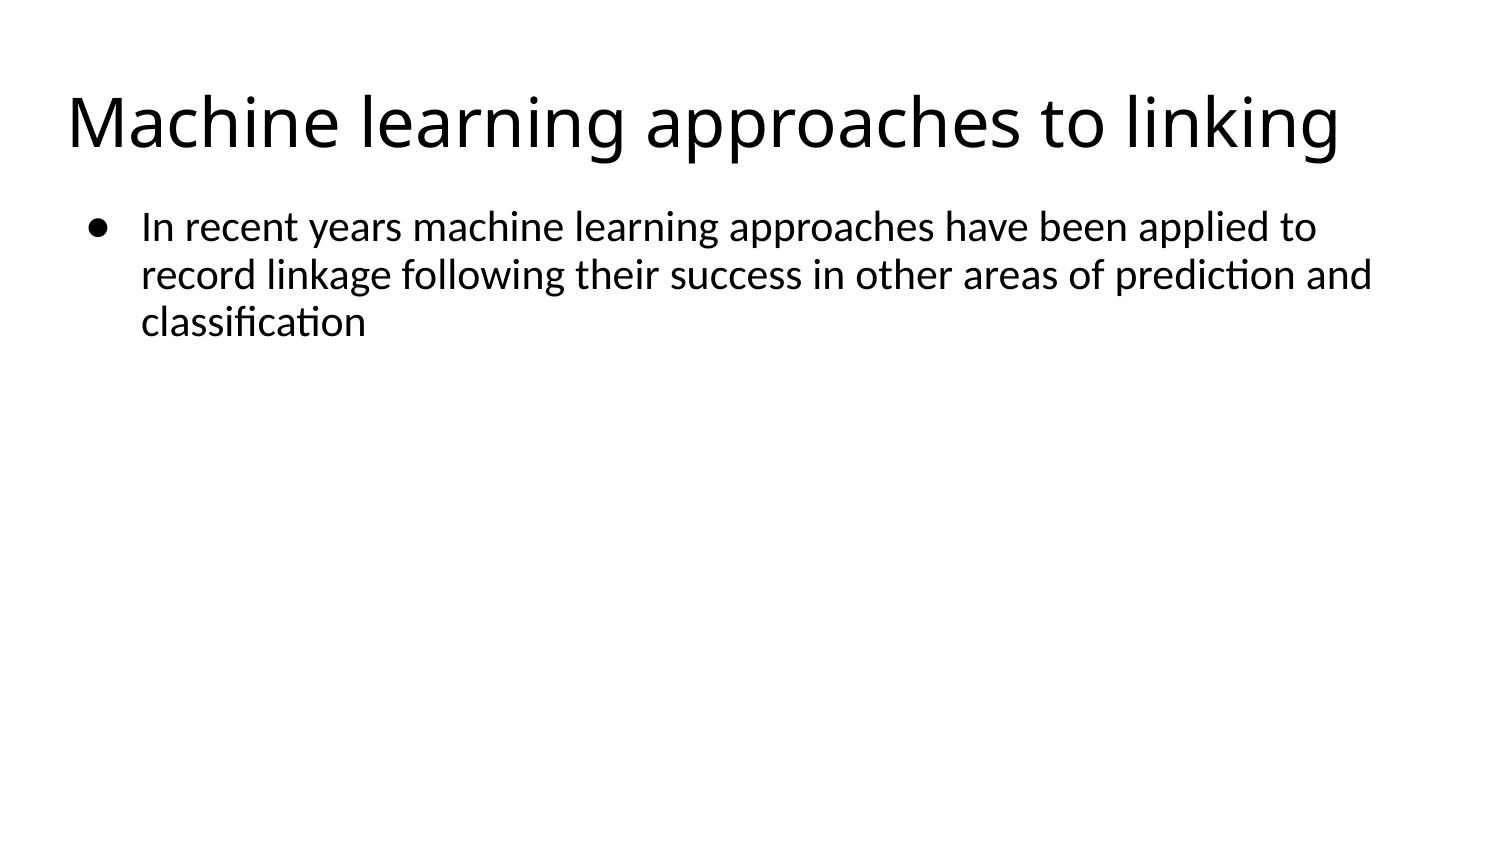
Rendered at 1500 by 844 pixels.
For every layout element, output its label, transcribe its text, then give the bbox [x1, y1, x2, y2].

title Machine learning approaches to linking [51, 72, 1449, 167]
list In recent years machine learning approaches have been applied to record linkage following their success in other areas of prediction and classiﬁcation [51, 189, 1449, 750]
